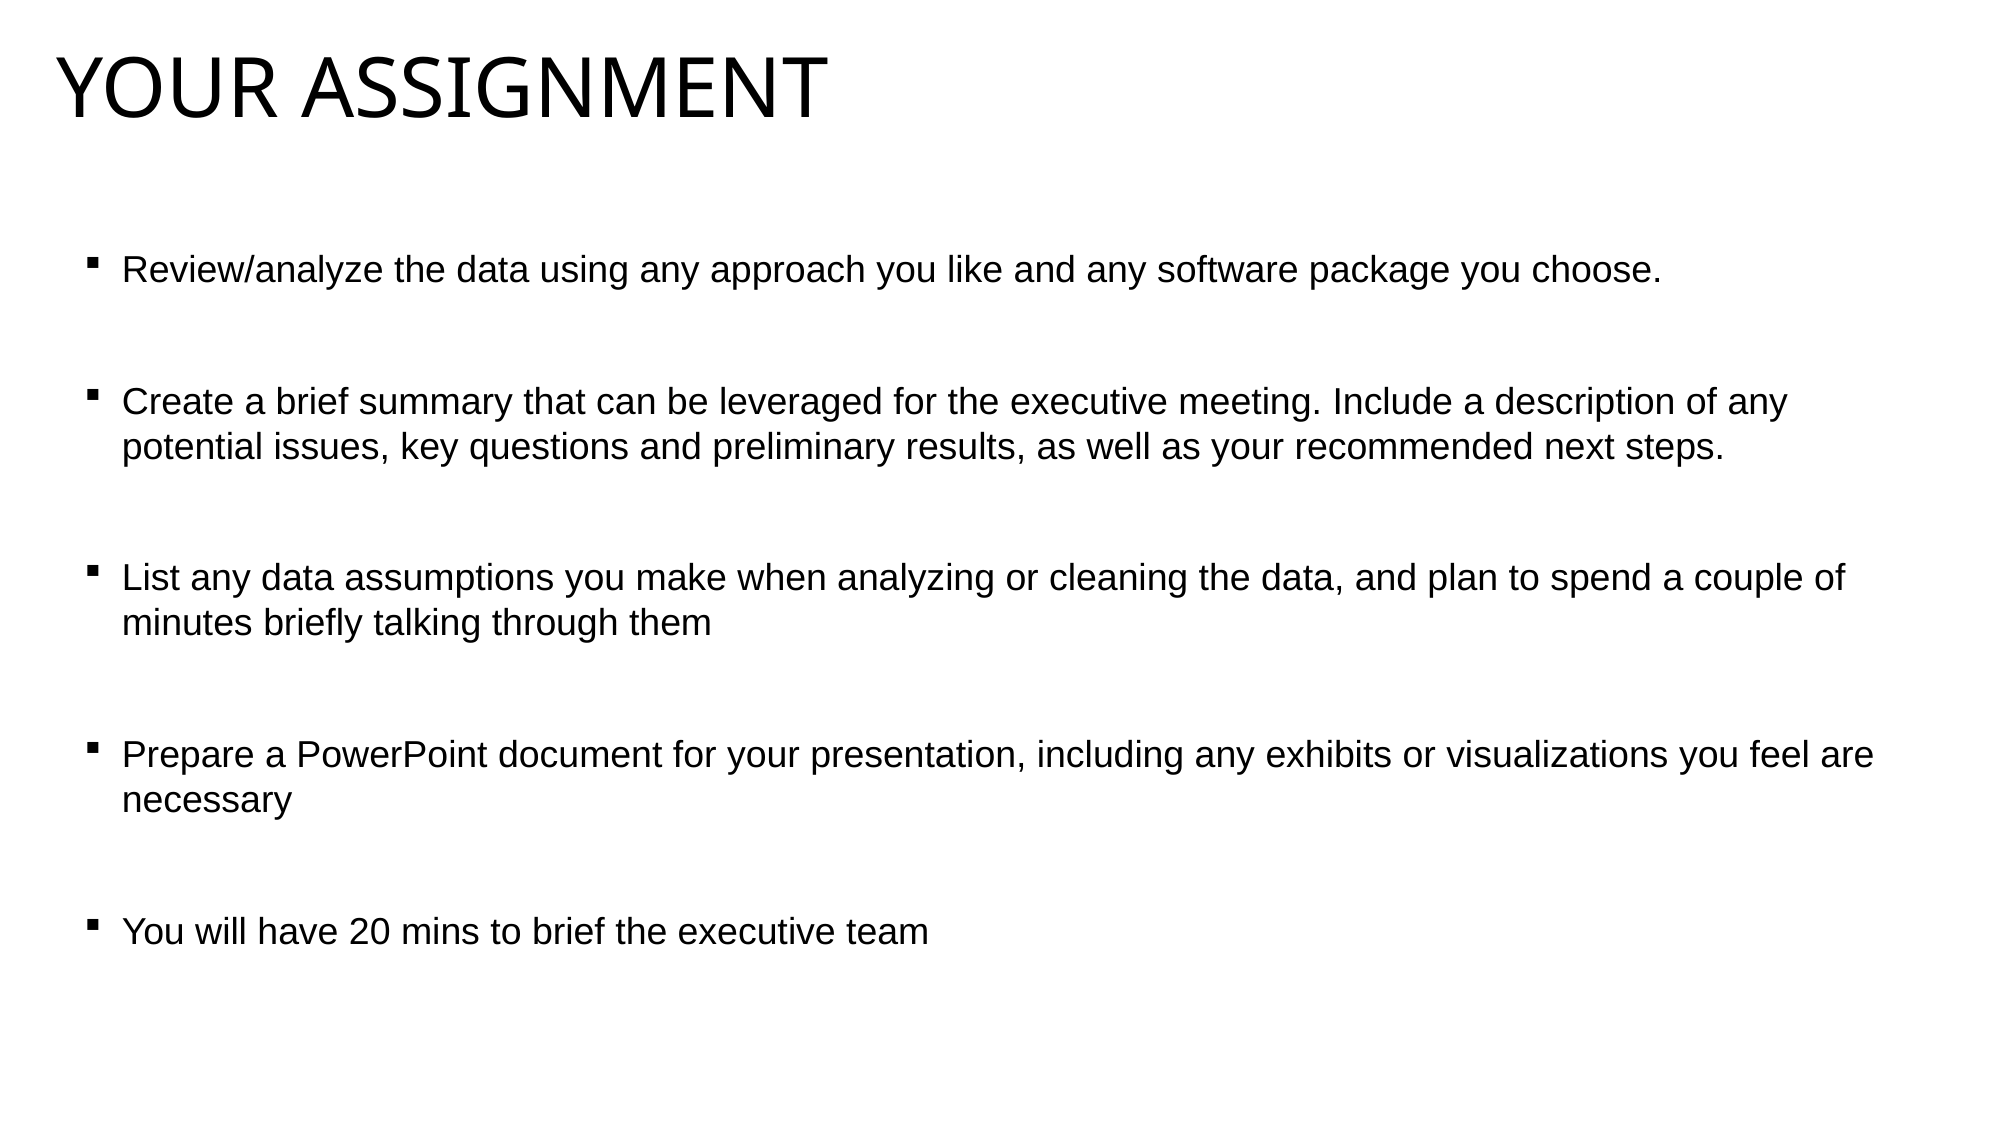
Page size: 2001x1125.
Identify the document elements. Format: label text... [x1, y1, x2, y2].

text_box Review/analyze the data using any approach you like and any software package you choose. Create a brief summary that can be leveraged for the executive meeting. Include a description of any potential issues, key questions and preliminary results, as well as your recommended next steps. List any data assumptions you make when analyzing or cleaning the data, and plan to spend a couple of minutes briefly talking through them Prepare a PowerPoint document for your presentation, including any exhibits or visualizations you feel are necessary You will have 20 mins to brief the executive team [69, 237, 1937, 816]
title Your assignment [56, 33, 1950, 183]
